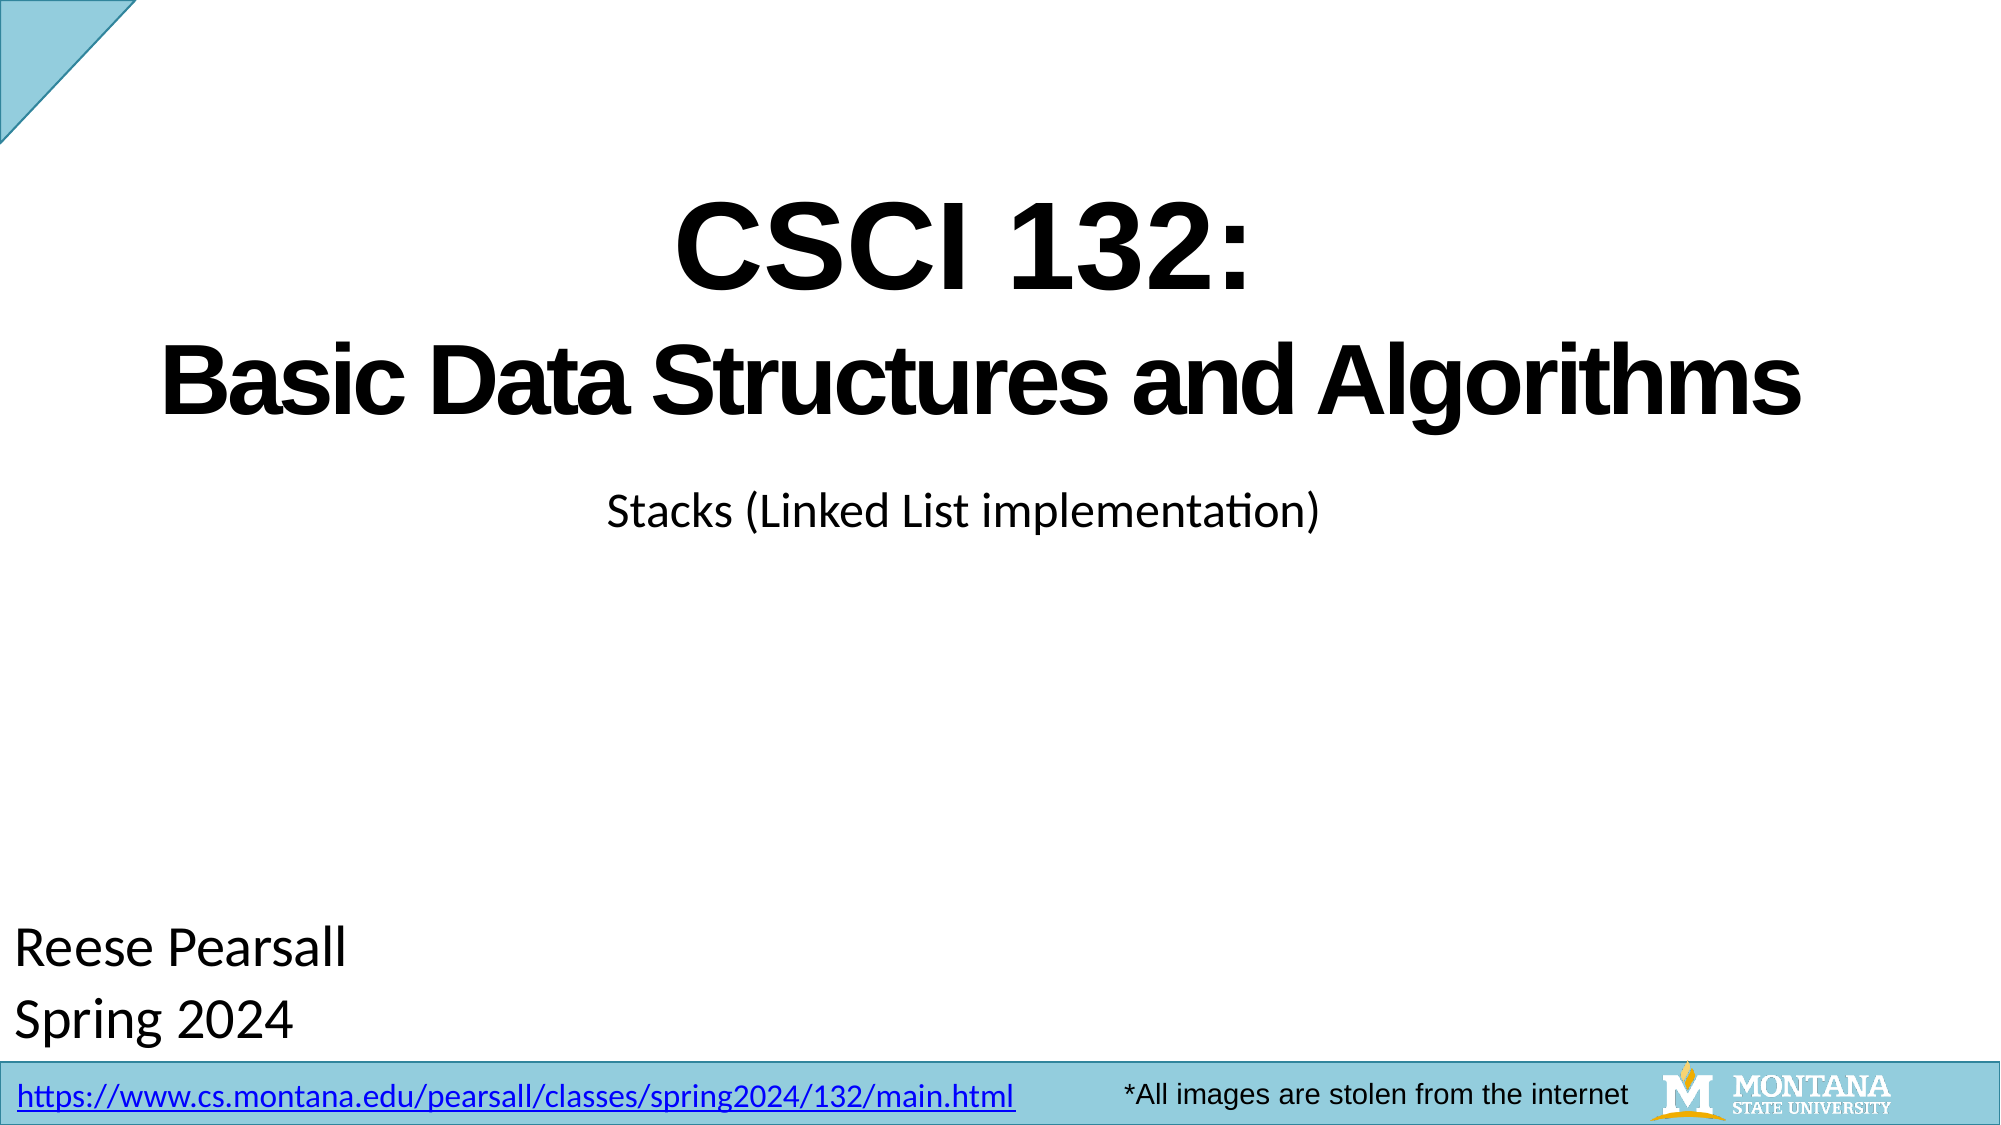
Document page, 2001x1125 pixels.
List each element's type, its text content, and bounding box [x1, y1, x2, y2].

text_box Reese Pearsall Spring 2024 [12, 905, 1914, 1051]
text_box Stacks (Linked List implementation) [456, 474, 1470, 537]
title CSCI 132: Basic Data Structures and Algorithms [87, 162, 1875, 435]
picture [1649, 1060, 1892, 1122]
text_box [0, 0, 137, 145]
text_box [0, 1060, 1647, 1125]
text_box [1892, 1060, 2000, 1125]
